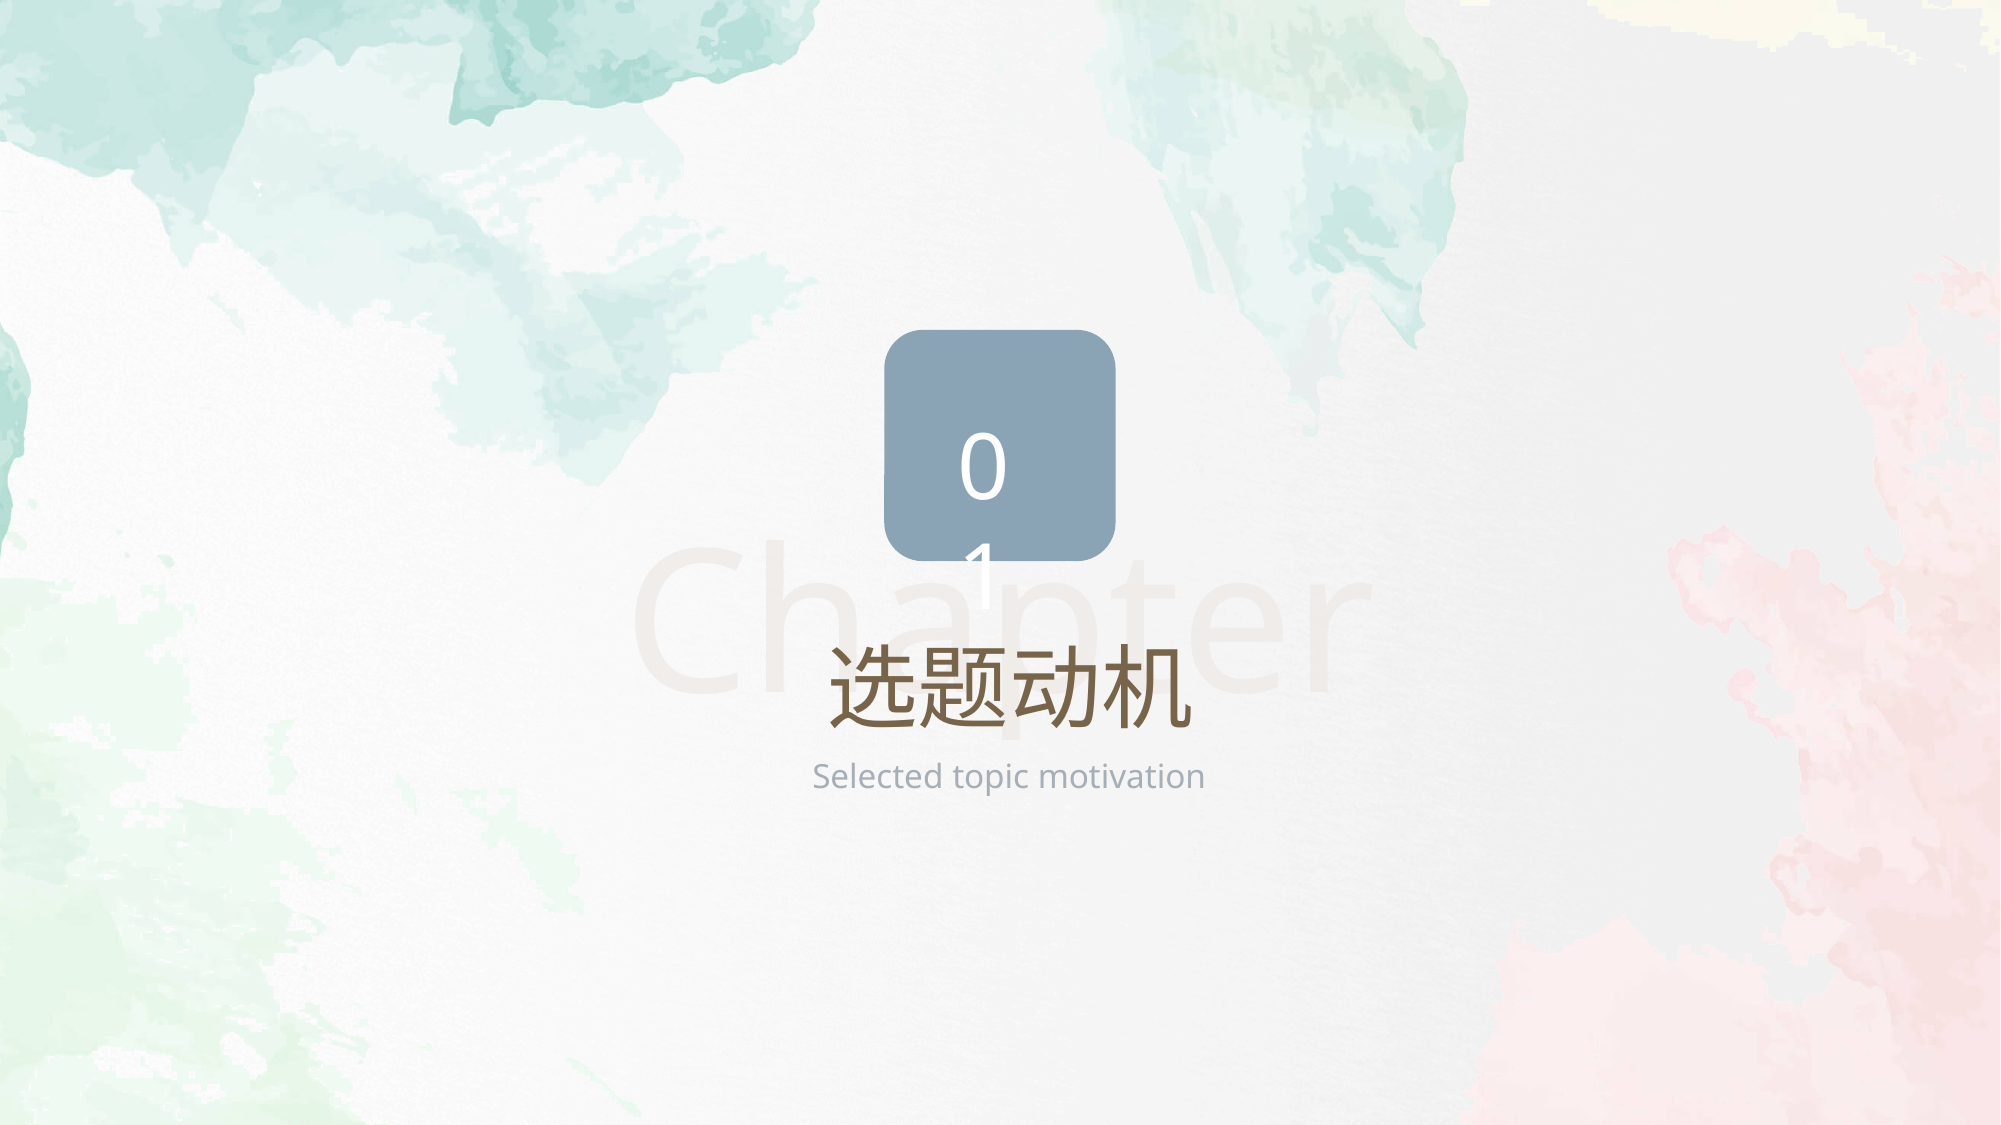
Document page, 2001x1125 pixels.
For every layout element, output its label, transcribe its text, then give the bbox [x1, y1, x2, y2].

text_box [884, 329, 1116, 562]
text_box Selected topic motivation [797, 748, 1222, 803]
text_box 选题动机 [811, 621, 1208, 747]
picture [0, 0, 2001, 1125]
text_box Chapter [608, 484, 1392, 740]
